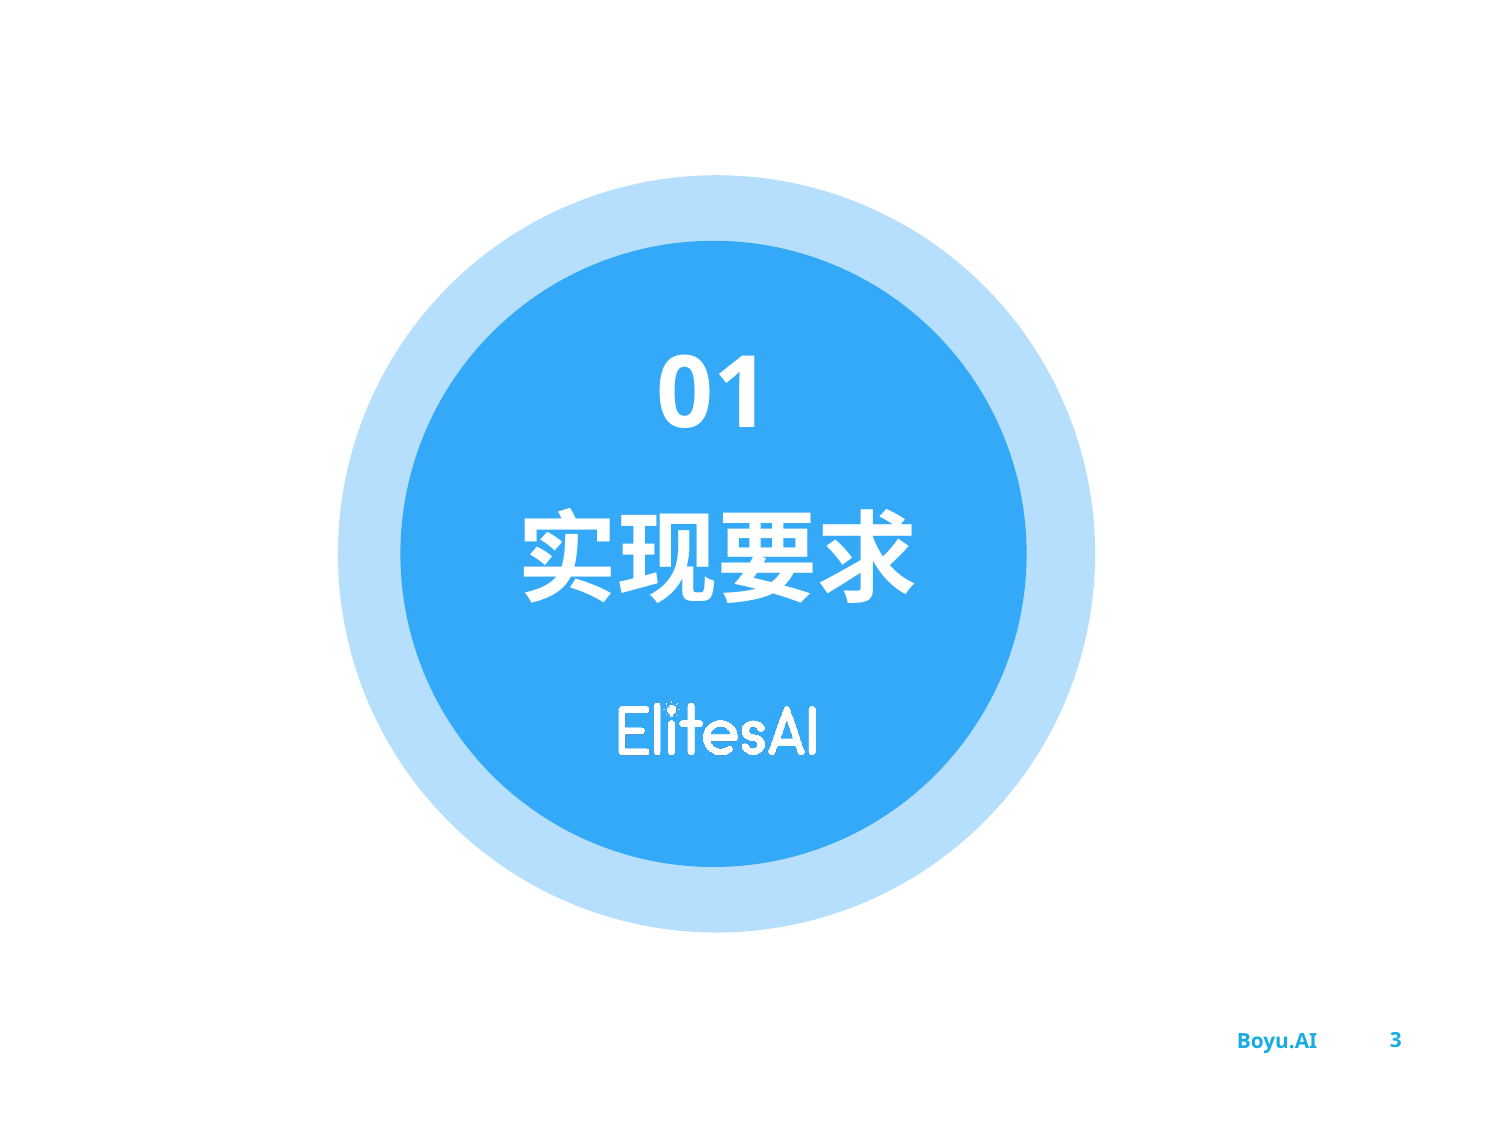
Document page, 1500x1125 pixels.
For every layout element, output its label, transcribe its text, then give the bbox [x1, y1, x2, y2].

title 实现要求 [337, 462, 1097, 663]
subtitle 01 [482, 326, 945, 463]
picture [606, 678, 827, 778]
